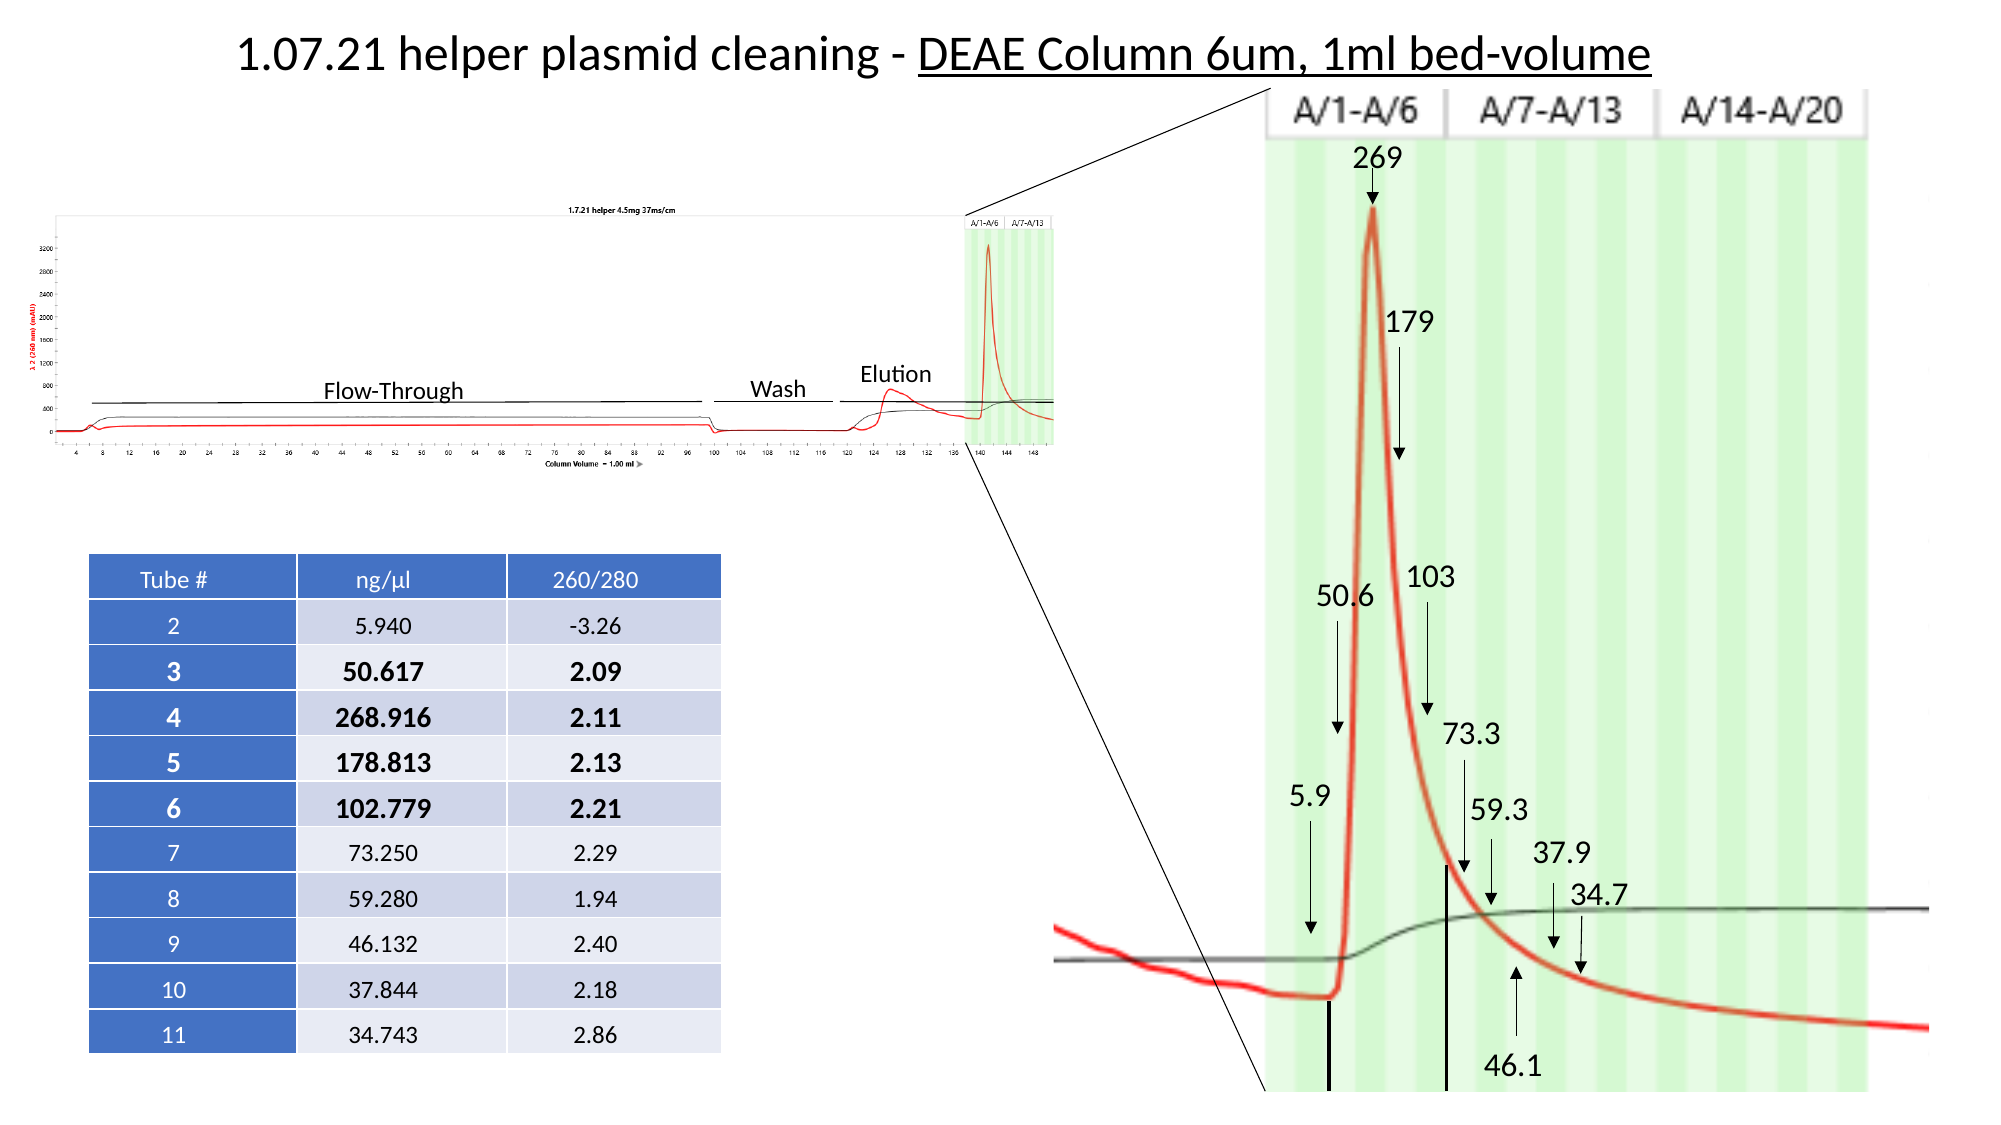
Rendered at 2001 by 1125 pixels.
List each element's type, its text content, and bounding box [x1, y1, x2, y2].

table_cell 10 [89, 964, 296, 1008]
table_cell 7 [89, 827, 296, 871]
table_cell 9 [89, 918, 296, 962]
table_header 260/280 [508, 554, 721, 598]
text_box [1053, 89, 1930, 1092]
table_header ng/µl [298, 554, 506, 598]
table_cell 59.280 [298, 873, 506, 917]
table_cell 2.86 [508, 1010, 721, 1053]
table_header Tube # [89, 554, 296, 598]
table_cell 50.617 [298, 645, 506, 689]
table_cell 2.11 [508, 691, 721, 735]
table_cell 5 [89, 736, 296, 780]
table_cell 5.940 [298, 600, 506, 644]
table_cell 102.779 [298, 782, 506, 826]
table_cell 6 [89, 782, 296, 826]
text_box 1.07.21 helper plasmid cleaning - DEAE Column 6um, 1ml bed-volume [116, 13, 1771, 89]
table_cell 3 [89, 645, 296, 689]
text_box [965, 442, 1266, 1092]
table_cell 4 [89, 691, 296, 735]
table_cell 2.13 [508, 736, 721, 780]
table_cell 8 [89, 873, 296, 917]
table_cell 2 [89, 600, 296, 644]
table_cell 1.94 [508, 873, 721, 917]
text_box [965, 88, 1271, 216]
table_cell 2.09 [508, 645, 721, 689]
picture [24, 201, 1053, 477]
table_cell 46.132 [298, 918, 506, 962]
table_cell 178.813 [298, 736, 506, 780]
table_cell -3.26 [508, 600, 721, 644]
table_cell 73.250 [298, 827, 506, 871]
table_cell 34.743 [298, 1010, 506, 1053]
table_cell 2.18 [508, 964, 721, 1008]
table_cell 2.40 [508, 918, 721, 962]
table_cell 2.21 [508, 782, 721, 826]
table_cell 37.844 [298, 964, 506, 1008]
table_cell 268.916 [298, 691, 506, 735]
table_cell 2.29 [508, 827, 721, 871]
table_cell 11 [89, 1010, 296, 1053]
